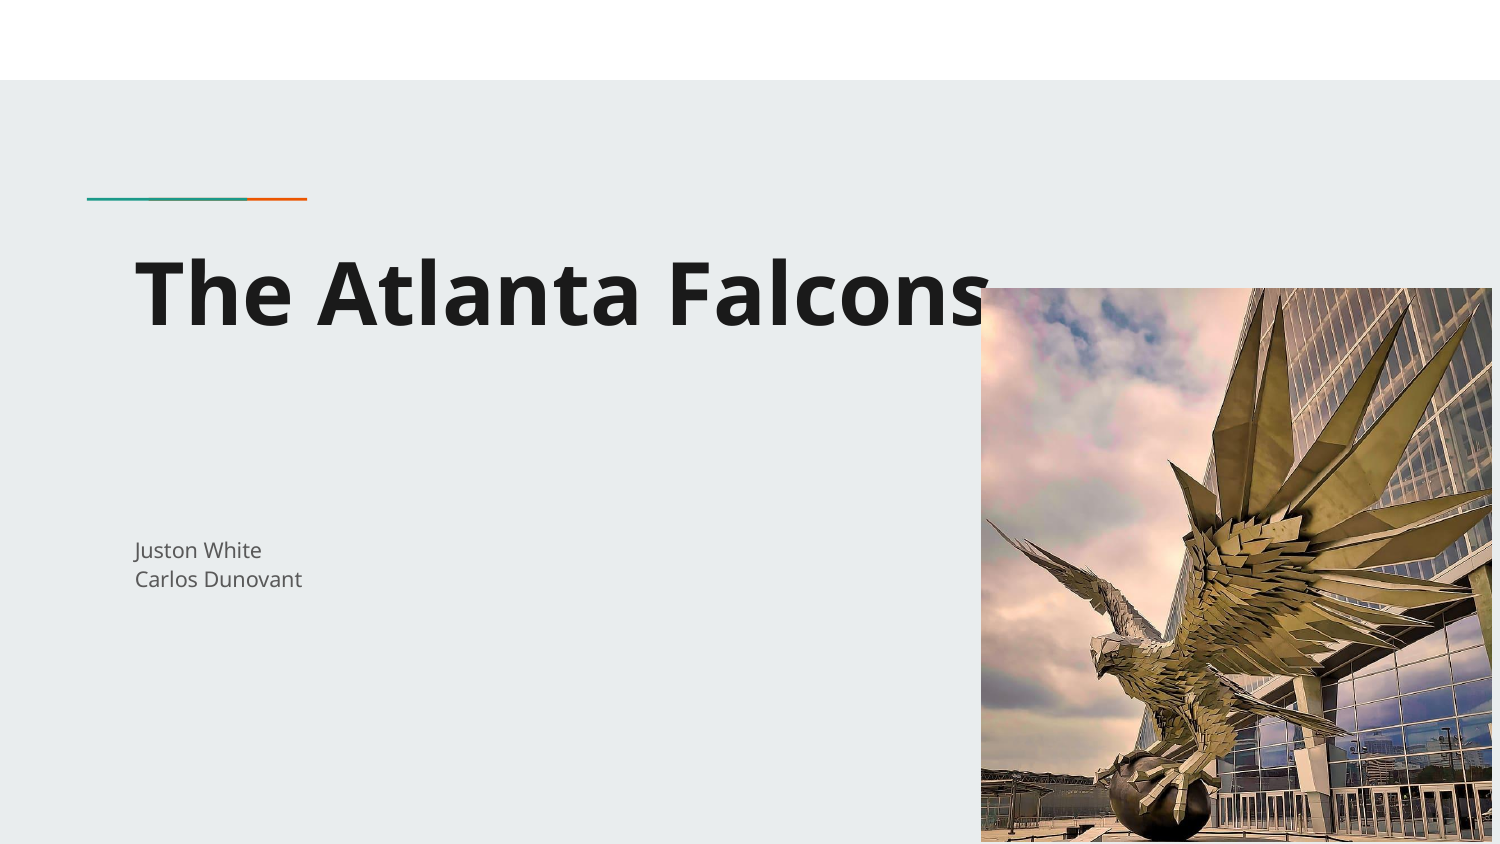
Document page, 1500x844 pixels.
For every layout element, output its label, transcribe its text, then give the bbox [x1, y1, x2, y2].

picture [981, 287, 1492, 842]
title The Atlanta Falcons [119, 216, 1381, 490]
subtitle Juston White Carlos Dunovant [119, 520, 976, 610]
